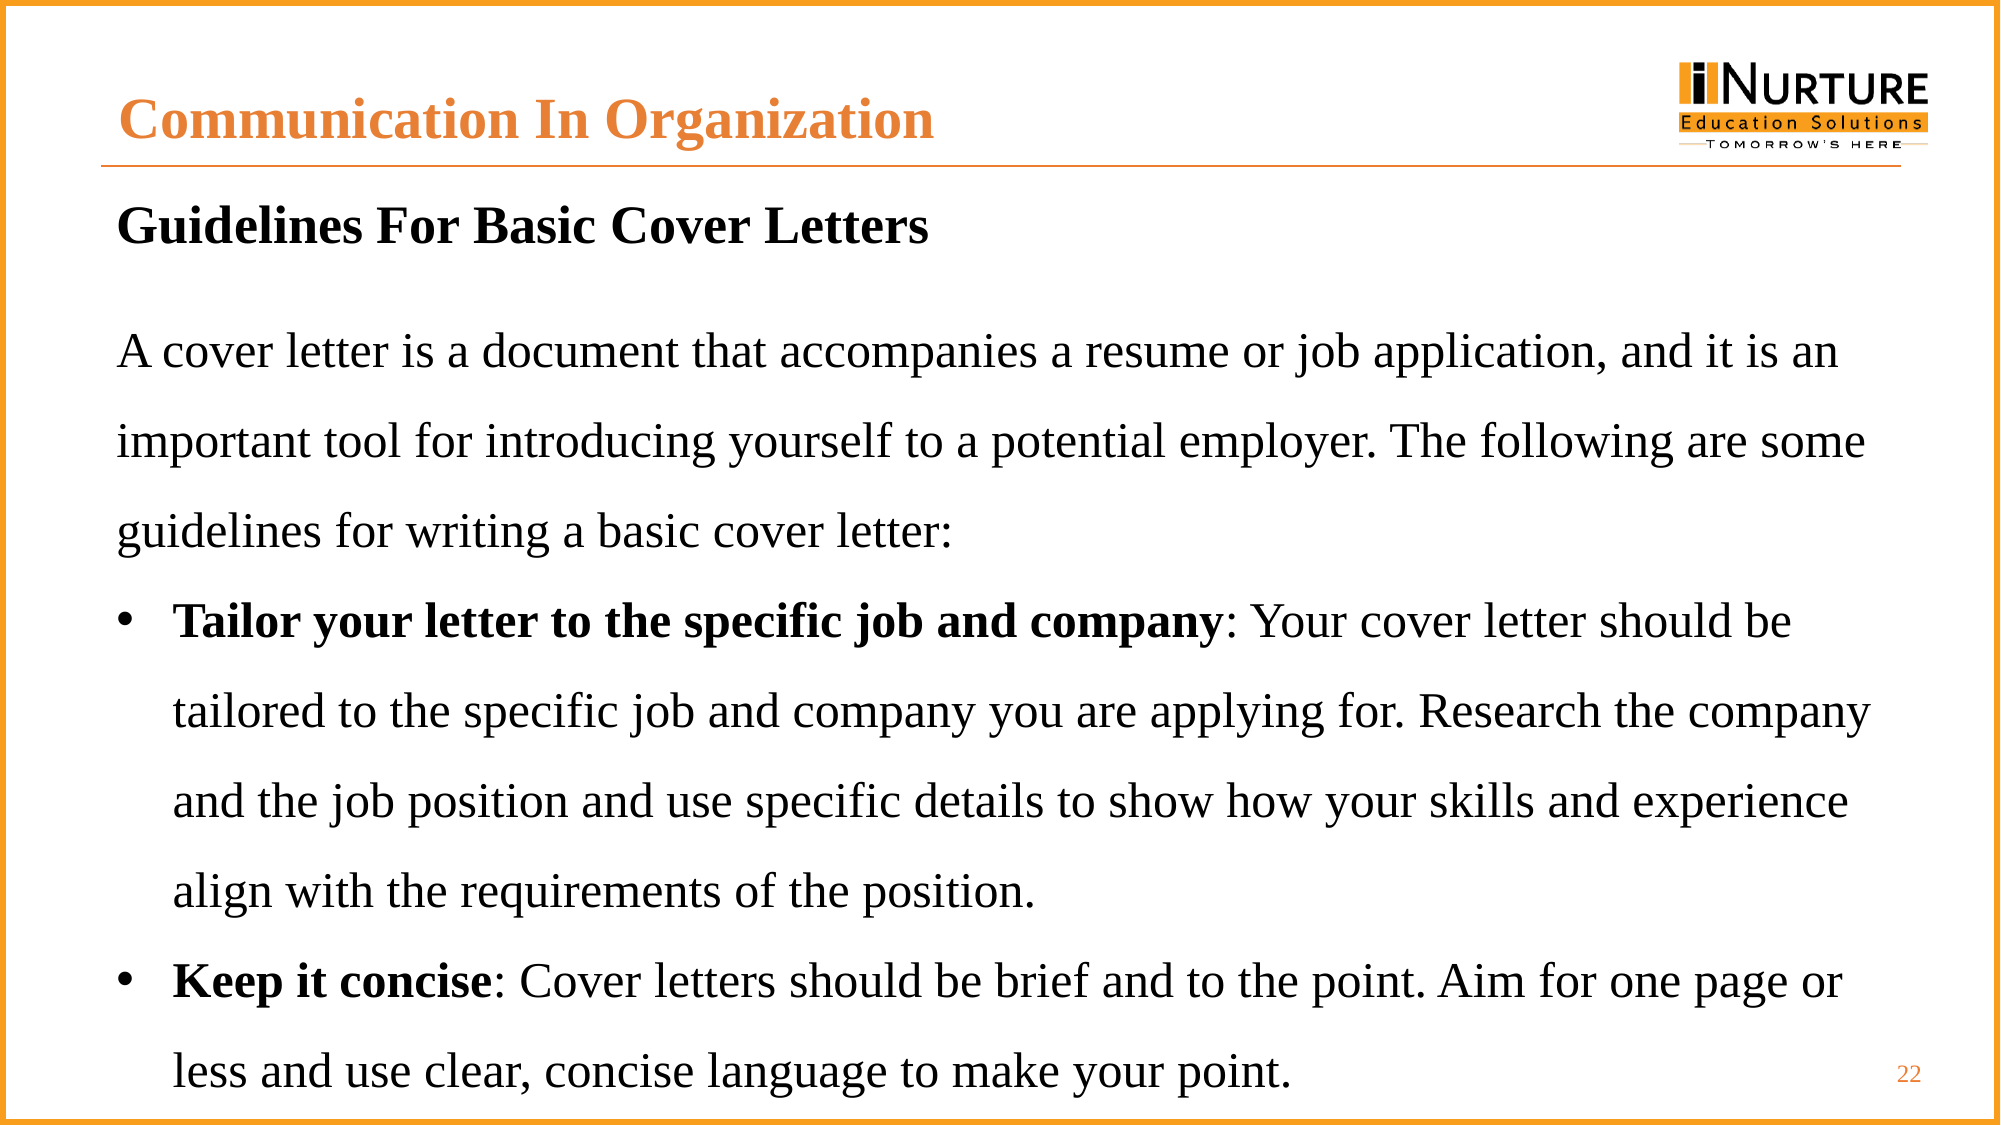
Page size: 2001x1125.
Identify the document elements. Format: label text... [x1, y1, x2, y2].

text_box Communication In Organization [101, 72, 1513, 158]
picture [1659, 41, 1953, 167]
text_box A cover letter is a document that accompanies a resume or job application, and it is an important tool for introducing yourself to a potential employer. The following are some guidelines for writing a basic cover letter: Tailor your letter to the specific job and company: Your cover letter should be tailored to the specific job and company you are applying for. Research the company and the job position and use specific details to show how your skills and experience align with the requirements of the position. Keep it concise: Cover letters should be brief and to the point. Aim for one page or less and use clear, concise language to make your point. [101, 280, 1937, 1106]
text_box Guidelines For Basic Cover Letters [101, 182, 1667, 263]
